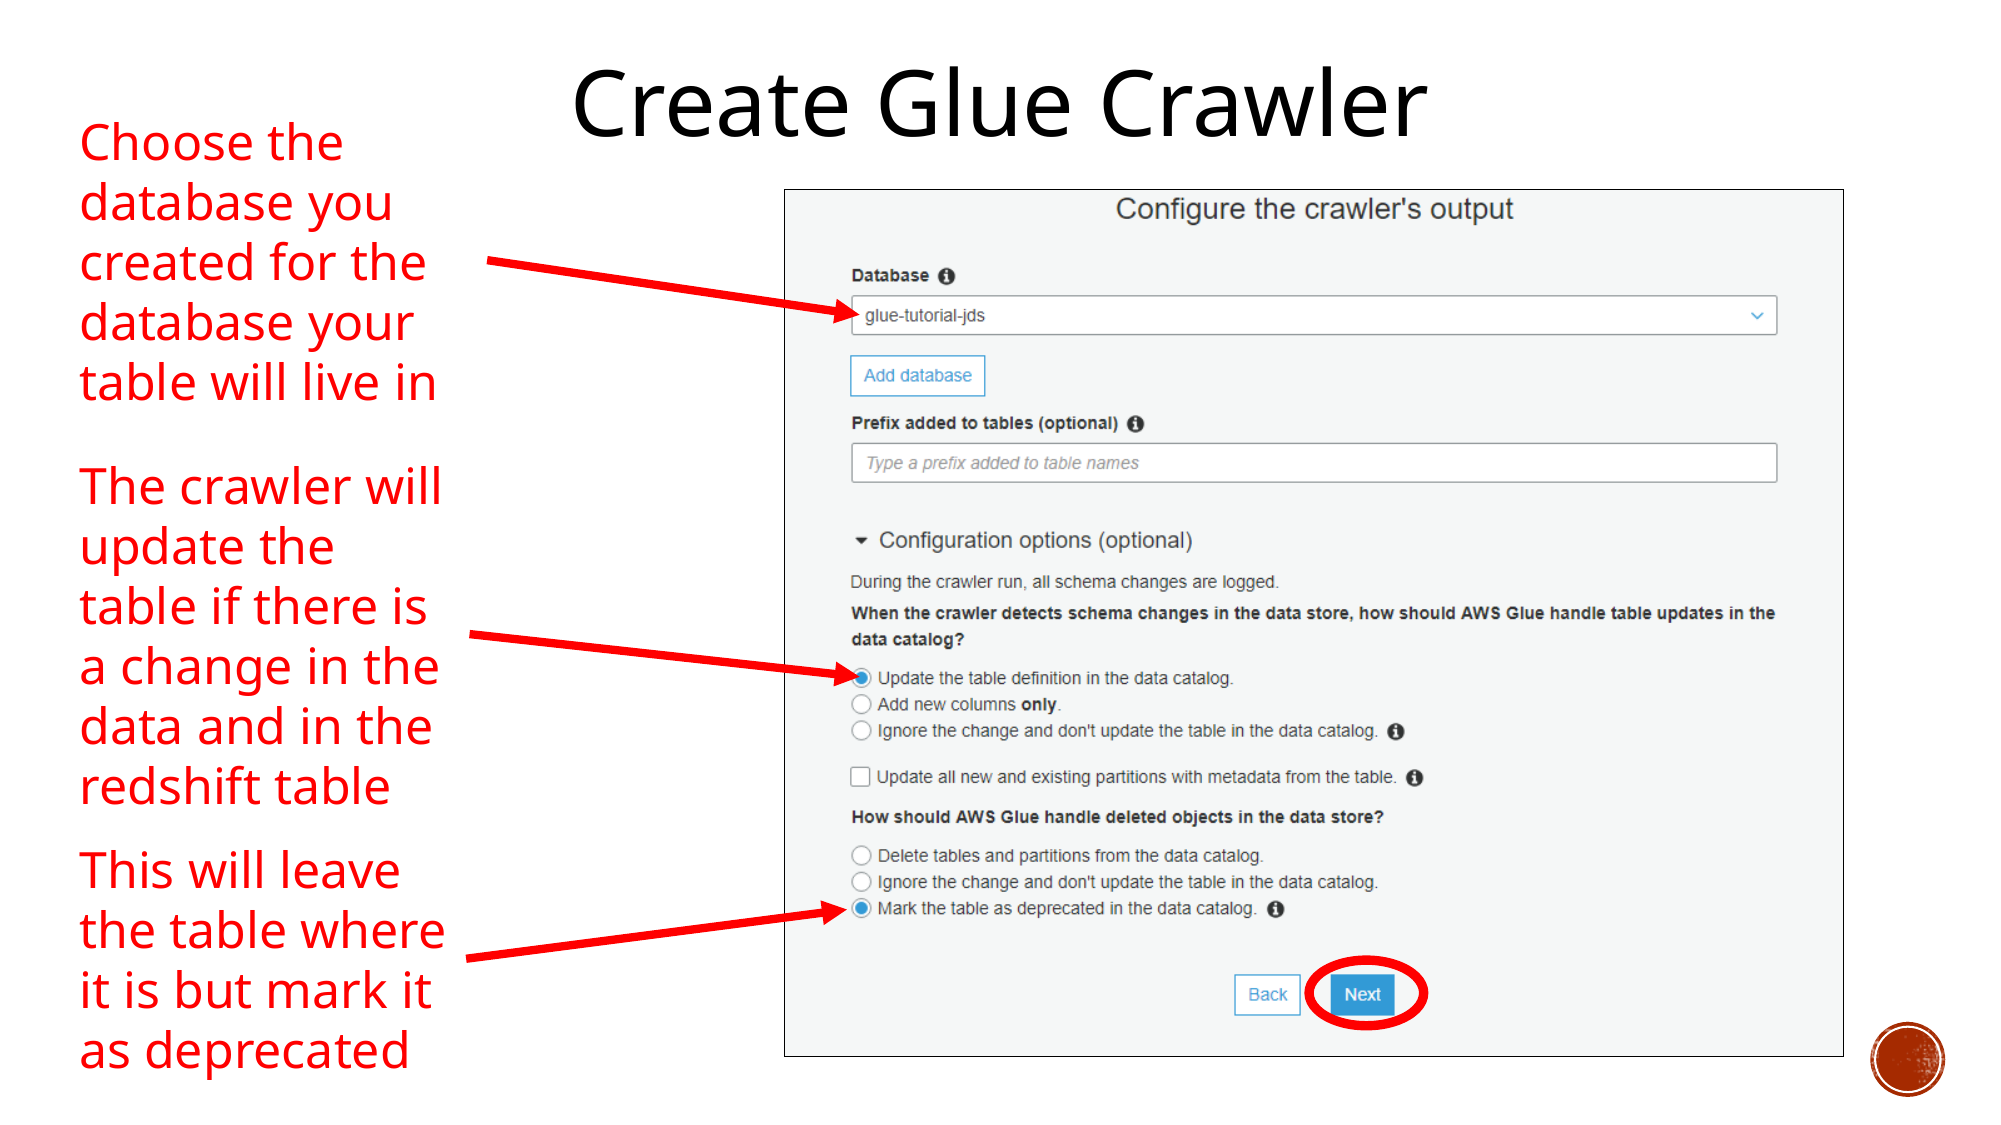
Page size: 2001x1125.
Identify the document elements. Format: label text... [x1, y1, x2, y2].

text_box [468, 911, 845, 958]
text_box The crawler will update the table if there is a change in the data and in the redshift table [64, 446, 470, 822]
picture [785, 189, 1843, 1056]
text_box This will leave the table where it is but mark it as deprecated [64, 831, 467, 1087]
text_box Create Glue Crawler [498, 36, 1502, 162]
text_box Choose the database you created for the database your table will live in [64, 102, 488, 418]
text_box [472, 638, 858, 675]
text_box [489, 264, 858, 313]
